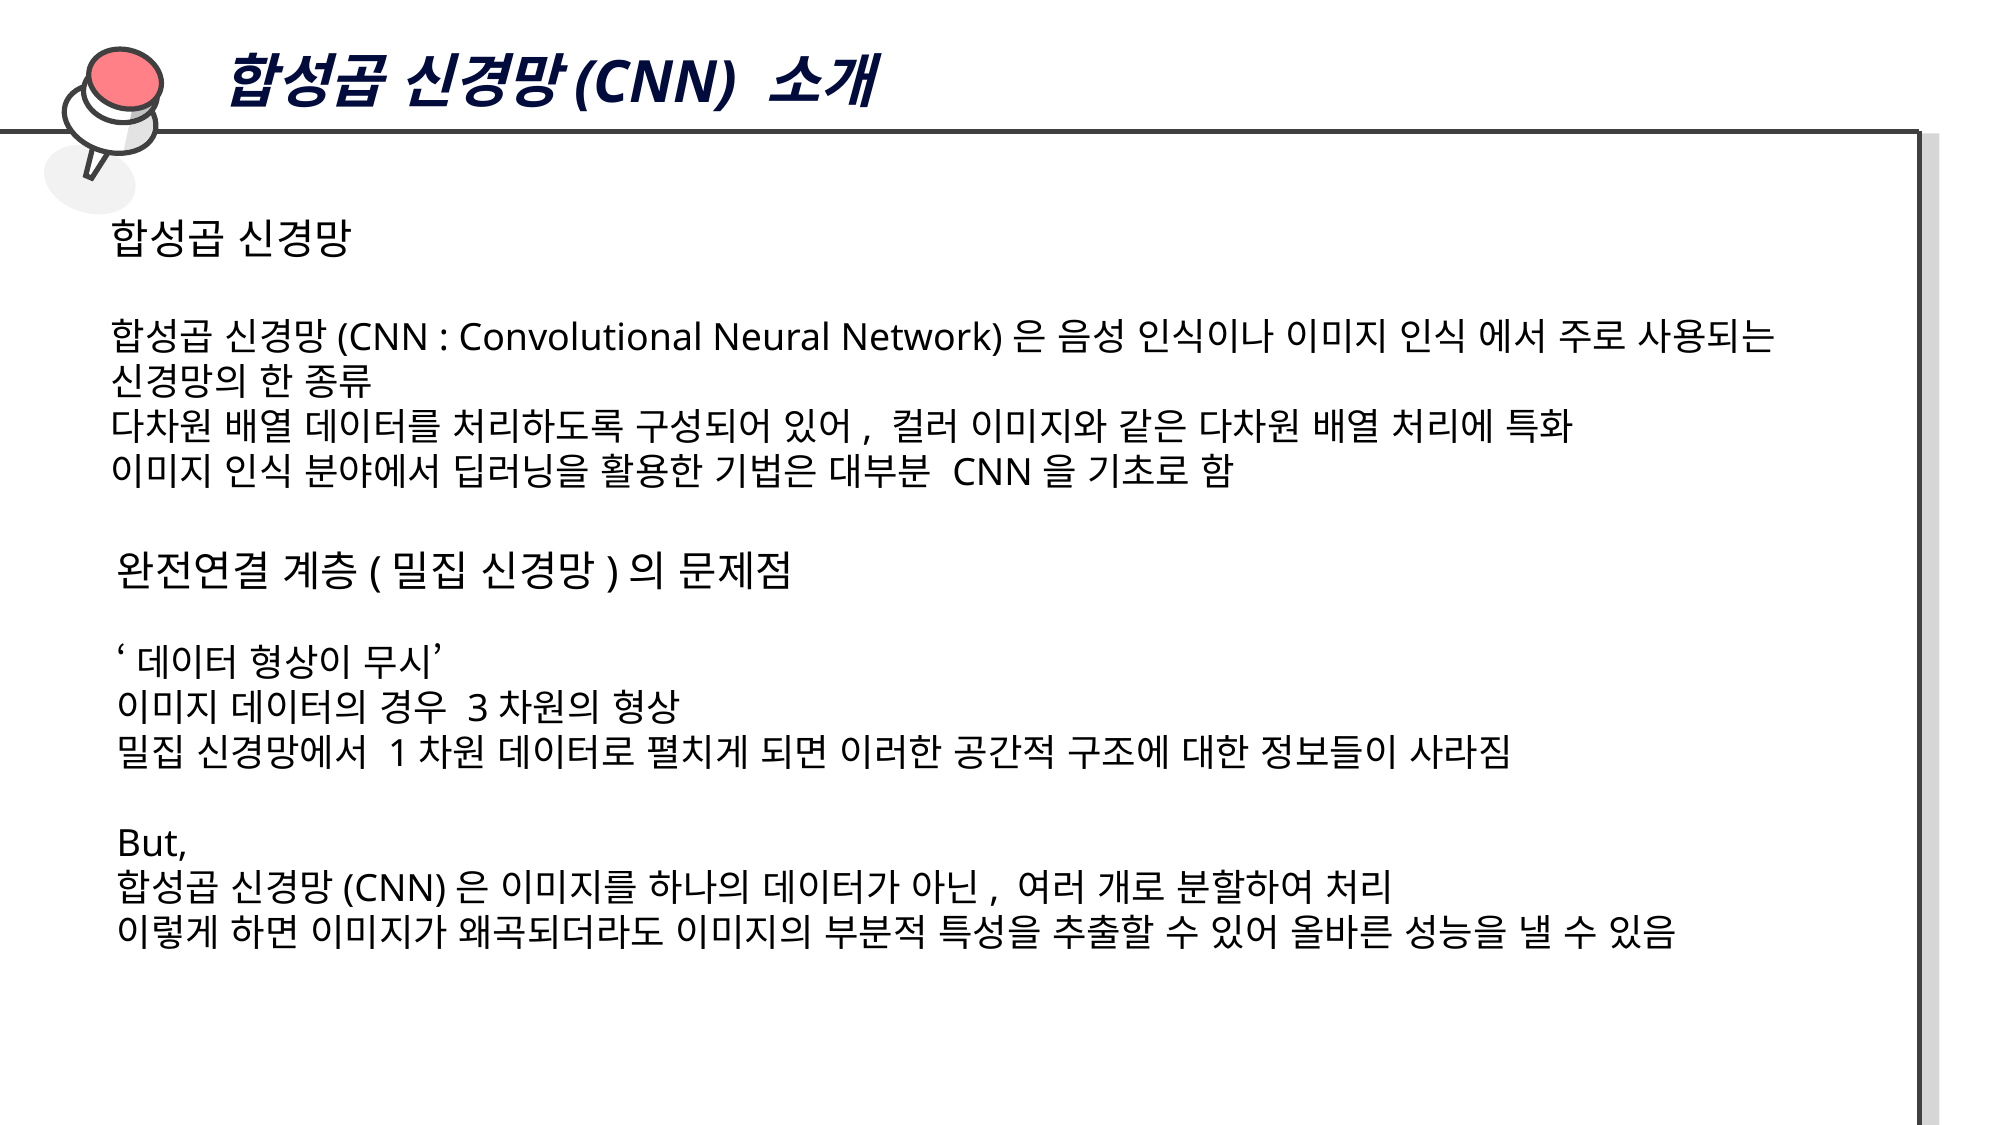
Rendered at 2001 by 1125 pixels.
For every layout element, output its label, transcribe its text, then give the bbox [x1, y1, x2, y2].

text_box 합성곱 신경망(CNN) 소개 [208, 1, 1611, 122]
text_box 합성곱 신경망 합성곱 신경망(CNN : Convolutional Neural Network)은 음성 인식이나 이미지 인식 에서 주로 사용되는 신경망의 한 종류 다차원 배열 데이터를 처리하도록 구성되어 있어, 컬러 이미지와 같은 다차원 배열 처리에 특화 이미지 인식 분야에서 딥러닝을 활용한 기법은 대부분 CNN을 기초로 함 [96, 205, 1823, 501]
text_box 완전연결 계층(밀집 신경망)의 문제점 ‘데이터 형상이 무시’ 이미지 데이터의 경우 3차원의 형상 밀집 신경망에서 1차원 데이터로 펼치게 되면 이러한 공간적 구조에 대한 정보들이 사라짐 But, 합성곱 신경망(CNN)은 이미지를 하나의 데이터가 아닌, 여러 개로 분할하여 처리 이렇게 하면 이미지가 왜곡되더라도 이미지의 부분적 특성을 추출할 수 있어 올바른 성능을 낼 수 있음 [101, 536, 1829, 962]
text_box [42, 49, 163, 213]
text_box [1922, 132, 1941, 1125]
